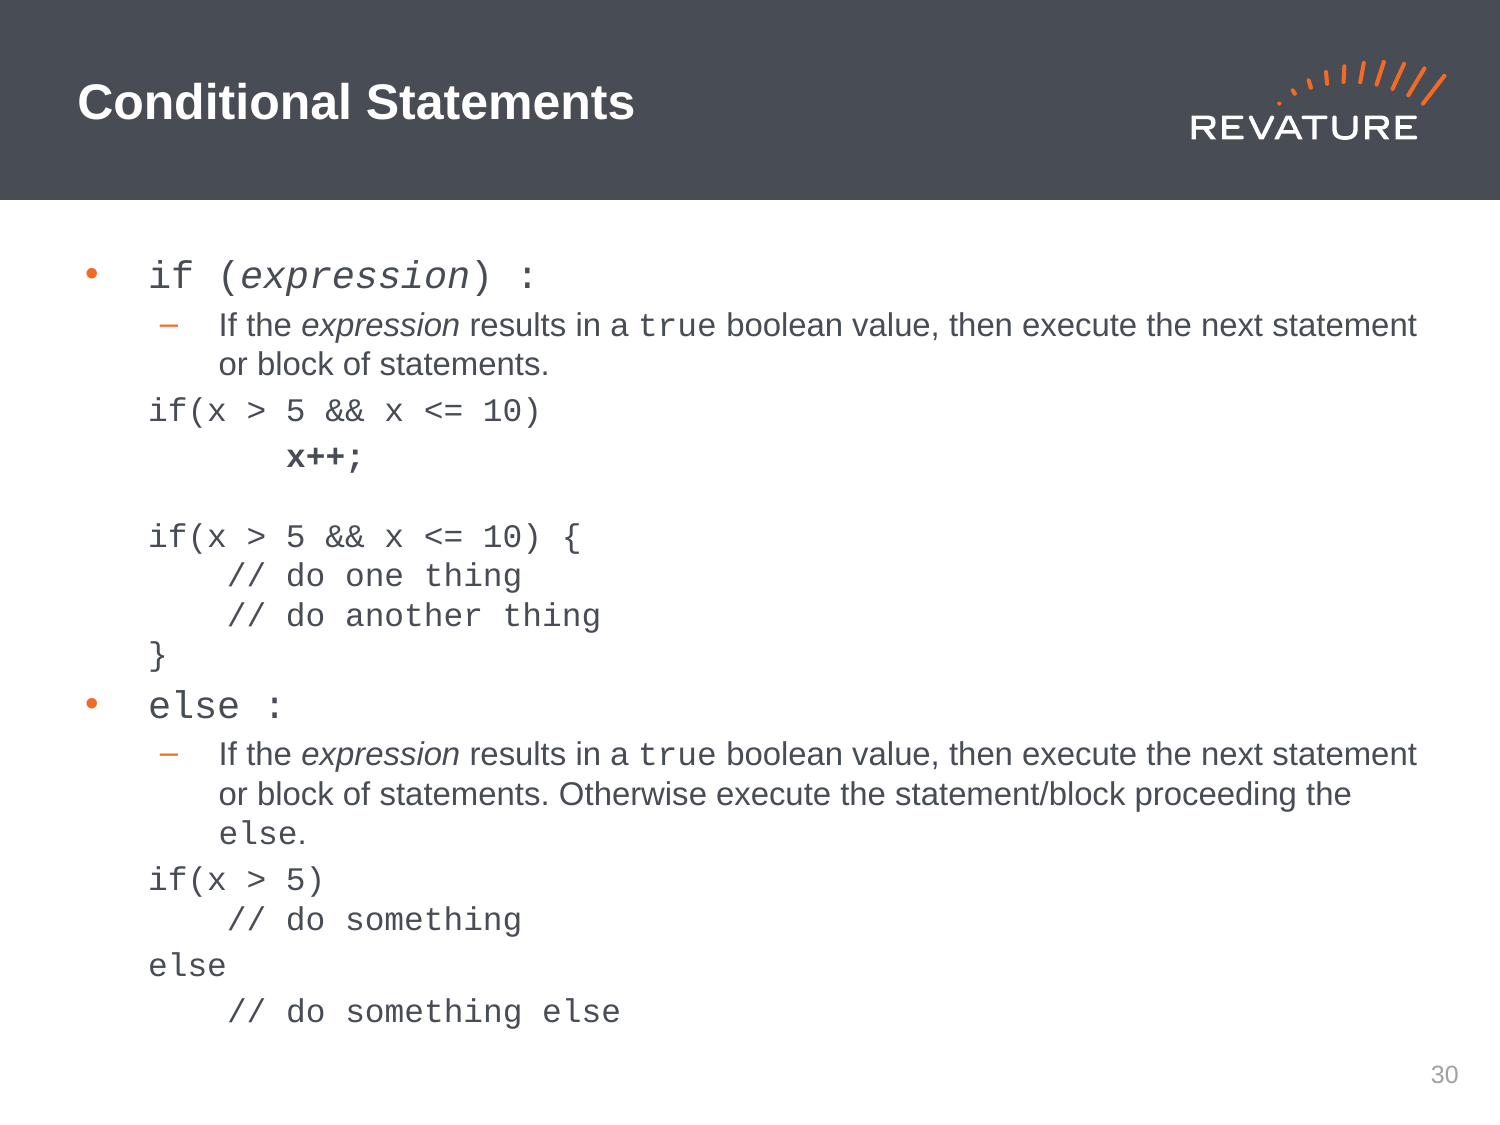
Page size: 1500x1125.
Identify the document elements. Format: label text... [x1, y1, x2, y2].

title Conditional Statements [62, 0, 1084, 200]
list if (expression) : If the expression results in a true boolean value, then execute the next statement or block of statements. if(x > 5 && x <= 10) x++; if(x > 5 && x <= 10) { // do one thing // do another thing } else : If the expression results in a true boolean value, then execute the next statement or block of statements. Otherwise execute the statement/block proceeding the else. if(x > 5) // do something else // do something else [62, 243, 1438, 1044]
slide_number 29 [1332, 1043, 1474, 1104]
